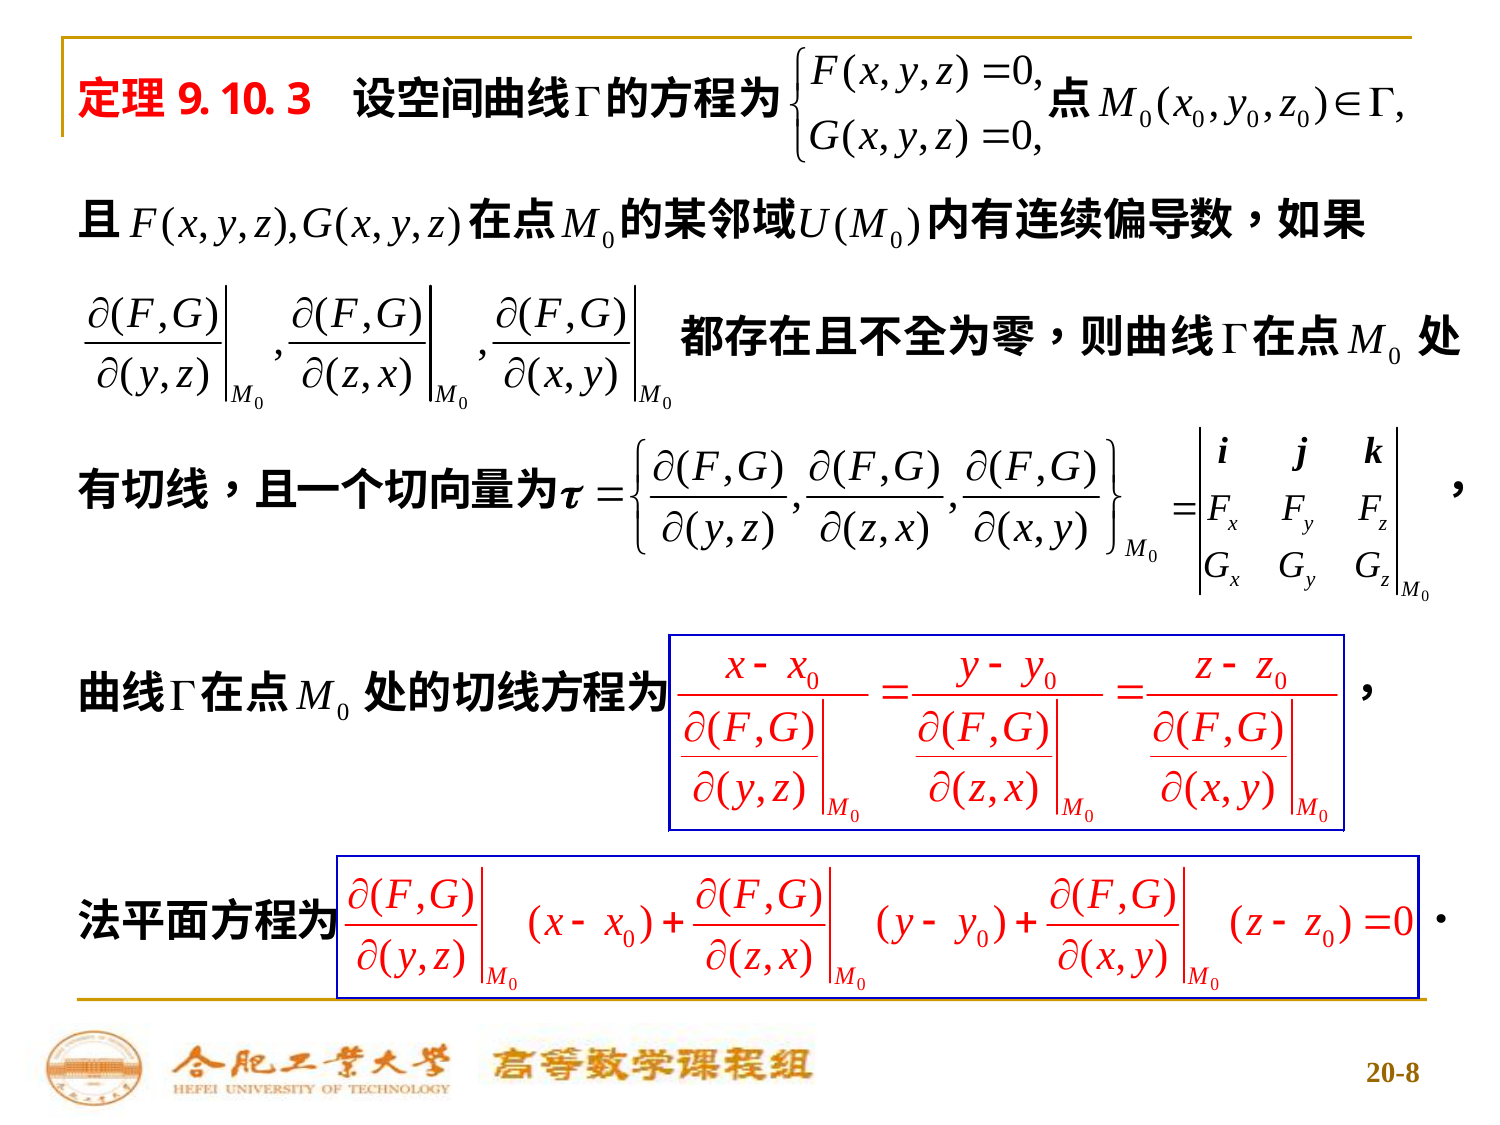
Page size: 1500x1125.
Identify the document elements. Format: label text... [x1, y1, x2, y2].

slide_number 20-8 [1084, 1020, 1436, 1097]
picture [478, 1023, 821, 1096]
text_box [77, 30, 1465, 1004]
picture [25, 1023, 457, 1118]
